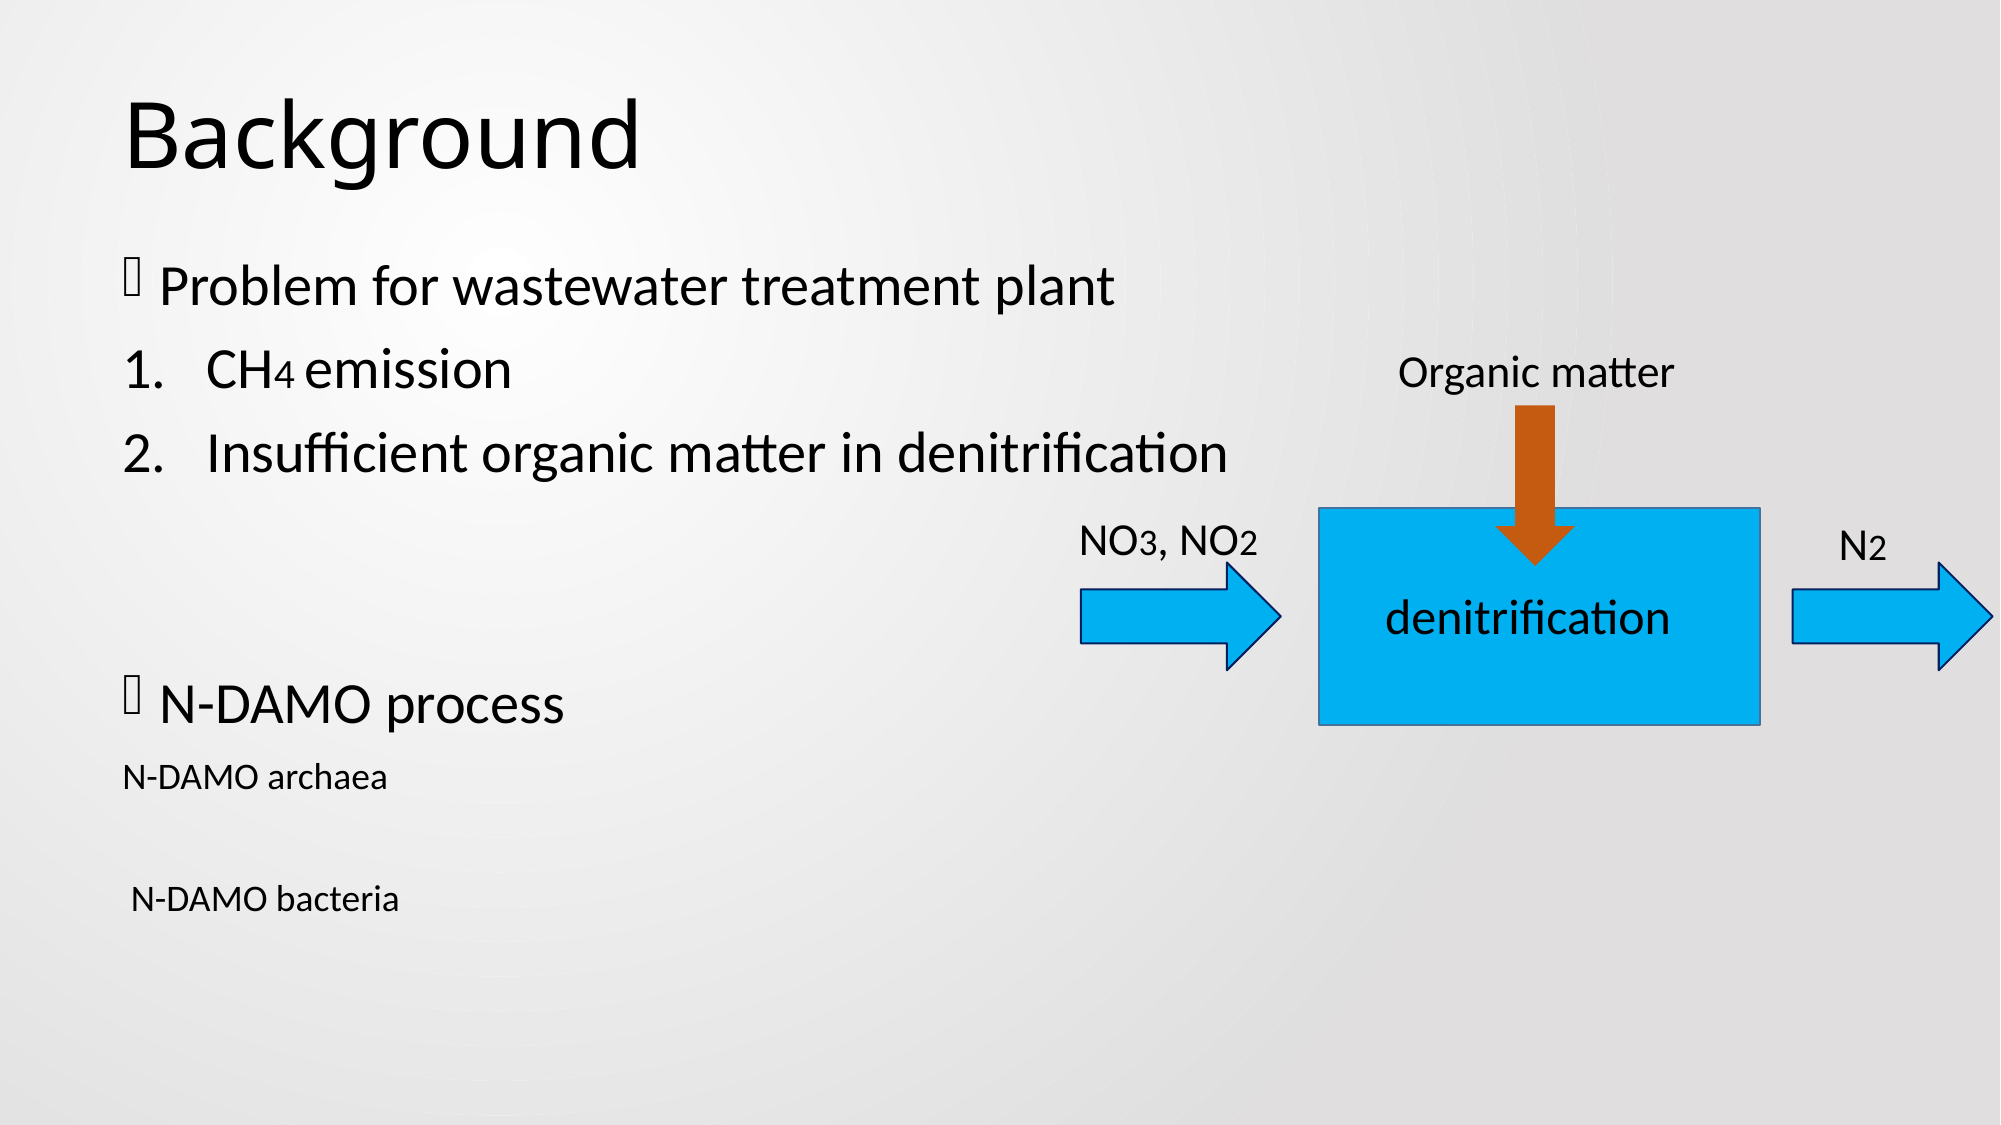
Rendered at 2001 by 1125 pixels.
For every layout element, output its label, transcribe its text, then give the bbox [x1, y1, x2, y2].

text_box denitrification [1370, 576, 1754, 652]
text_box [1079, 572, 1282, 672]
text_box [1318, 507, 1761, 726]
text_box NO3, NO2 [1064, 501, 1303, 572]
title Background [107, 29, 1833, 248]
text_box N2 [1823, 507, 2000, 578]
text_box Organic matter [1383, 334, 1703, 405]
text_box [1791, 578, 1994, 672]
text_box [1494, 405, 1576, 567]
